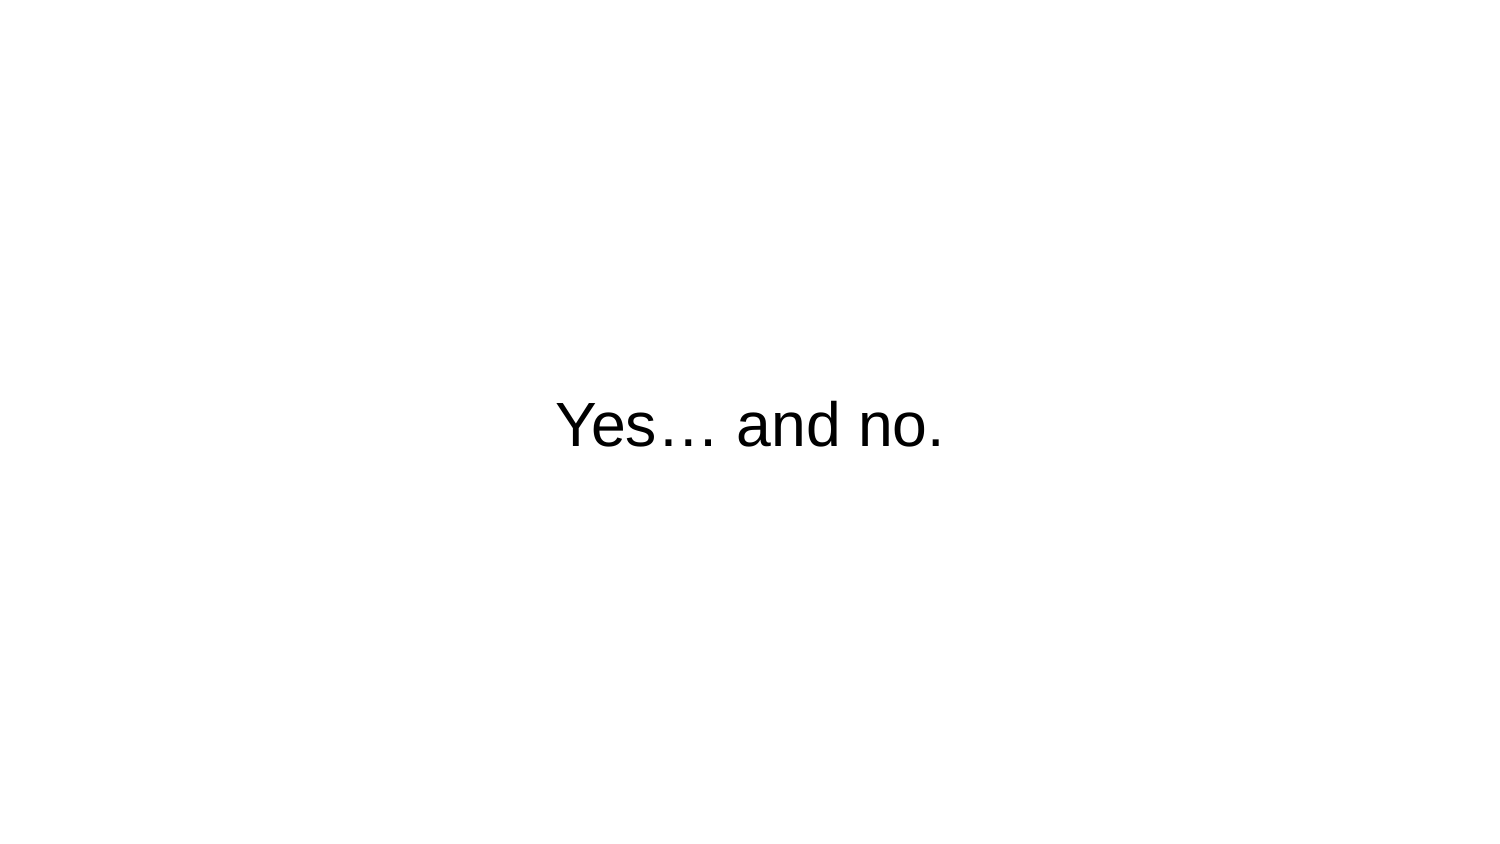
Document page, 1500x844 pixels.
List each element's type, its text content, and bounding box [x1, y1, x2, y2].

text_box Yes… and no. [111, 263, 1389, 581]
